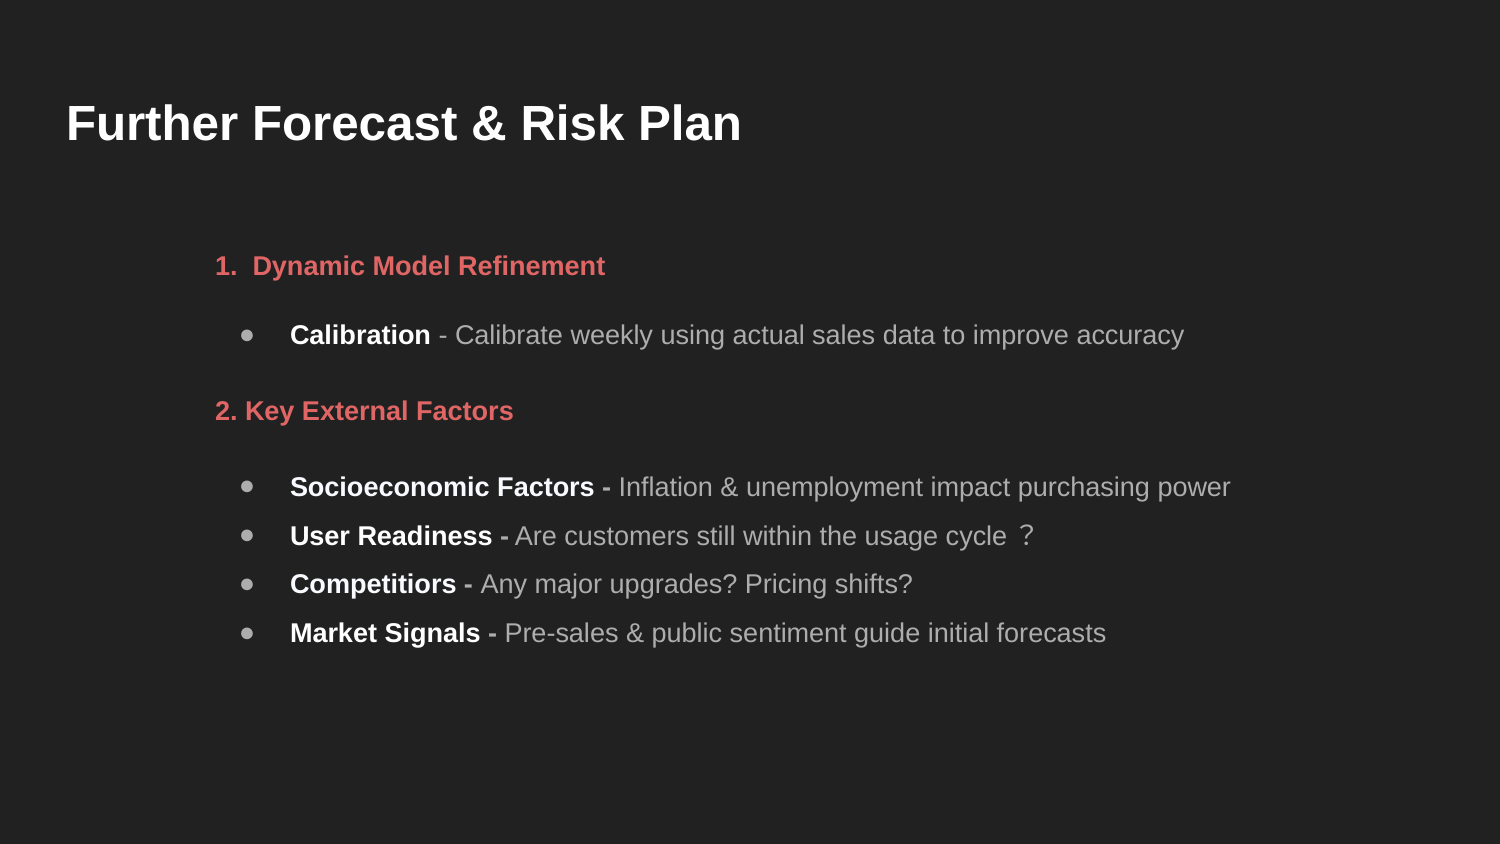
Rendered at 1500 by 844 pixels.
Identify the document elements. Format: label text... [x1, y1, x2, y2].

list 1. Dynamic Model Refinement Calibration - Calibrate weekly using actual sales data to improve accuracy 2. Key External Factors Socioeconomic Factors - Inflation & unemployment impact purchasing power User Readiness - Are customers still within the usage cycle？ Competitiors - Any major upgrades? Pricing shifts? Market Signals - Pre-sales & public sentiment guide initial forecasts [200, 216, 1300, 778]
title Further Forecast & Risk Plan [51, 72, 1449, 167]
